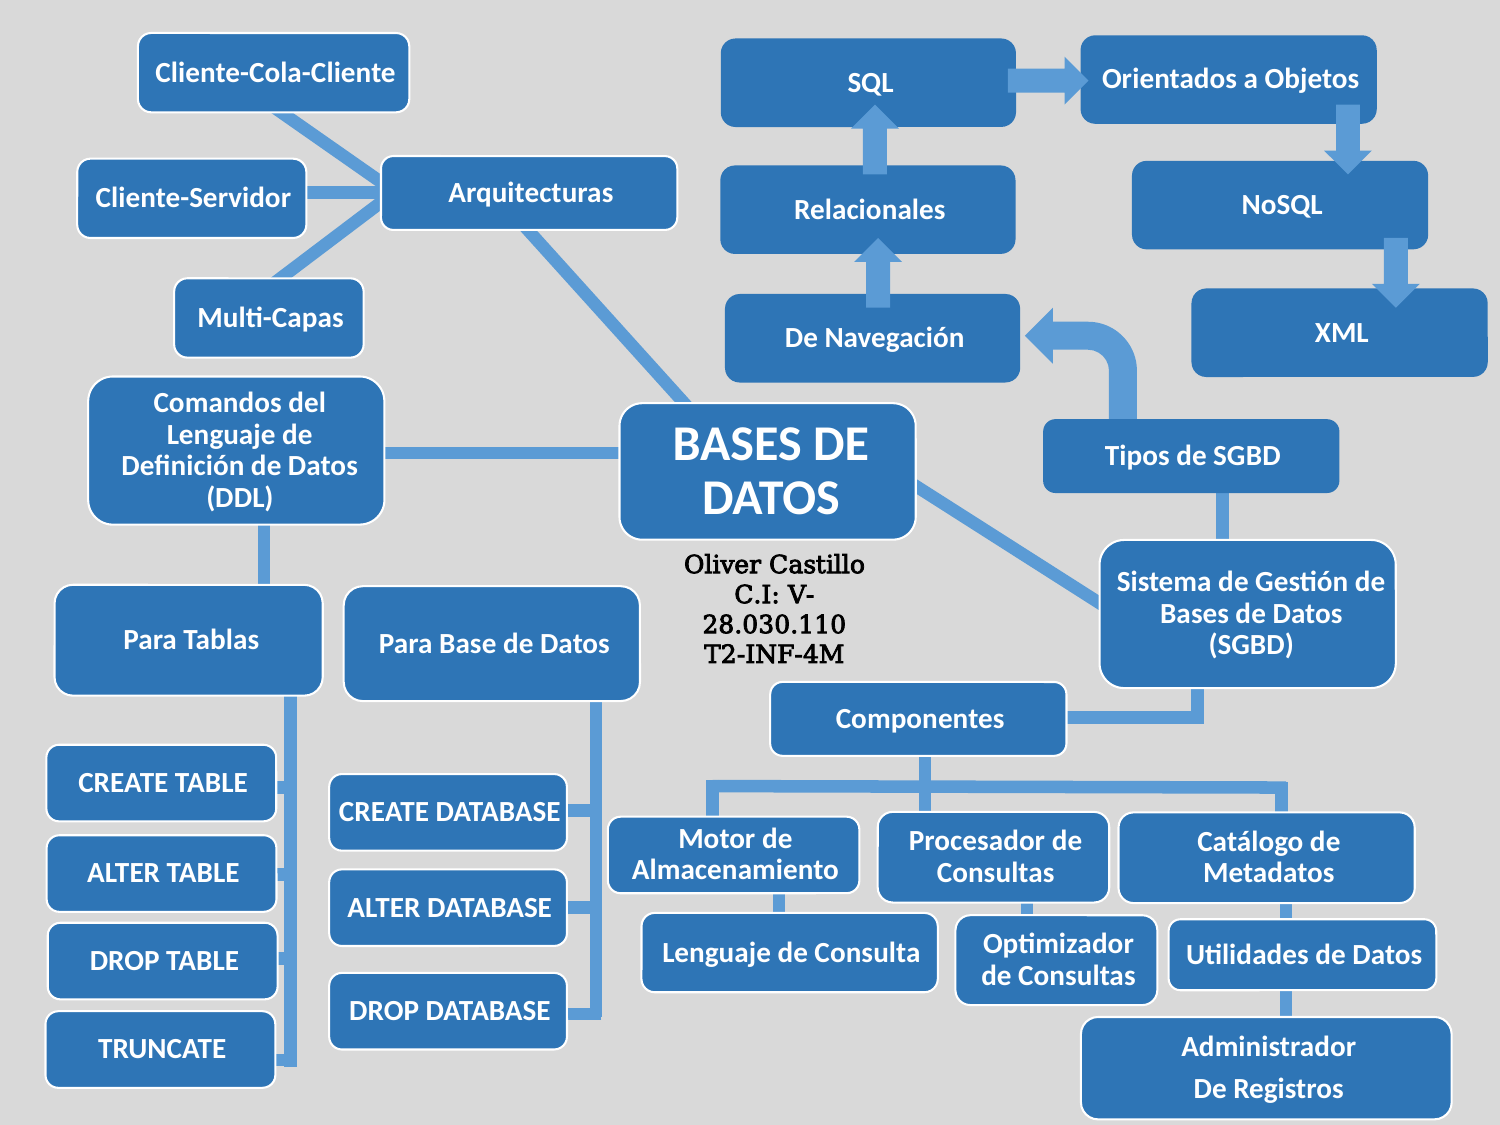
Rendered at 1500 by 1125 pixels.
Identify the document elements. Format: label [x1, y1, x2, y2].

text_box [0, 0, 1500, 1125]
